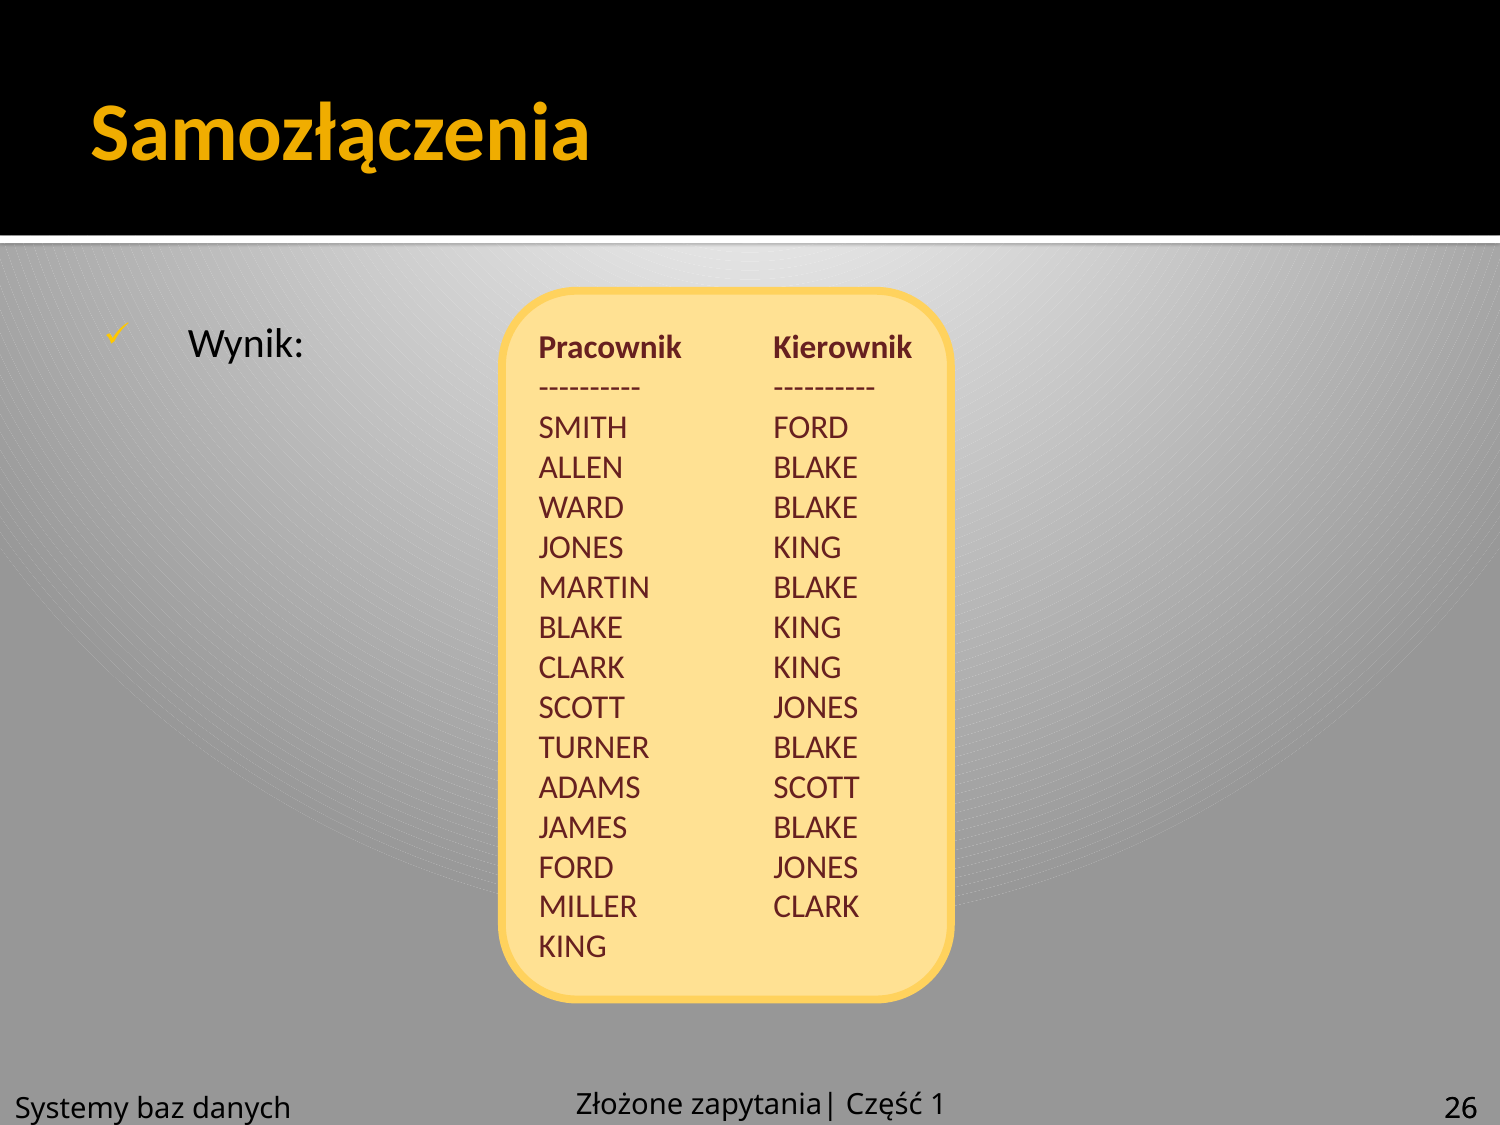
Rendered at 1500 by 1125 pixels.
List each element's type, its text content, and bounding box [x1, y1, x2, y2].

list Wynik: [75, 291, 548, 371]
text_box Złożone zapytania| Część 1 [561, 1078, 987, 1125]
text_box Pracownik Kierownik ---------- ---------- SMITH FORD ALLEN BLAKE WARD BLAKE JONES KING MARTIN BLAKE BLAKE KING CLARK KING SCOTT JONES TURNER BLAKE ADAMS SCOTT JAMES BLAKE FORD JONES MILLER CLARK KING [497, 286, 955, 1004]
title Samozłączenia [75, 69, 1425, 186]
list Wynik: [904, 291, 1425, 371]
